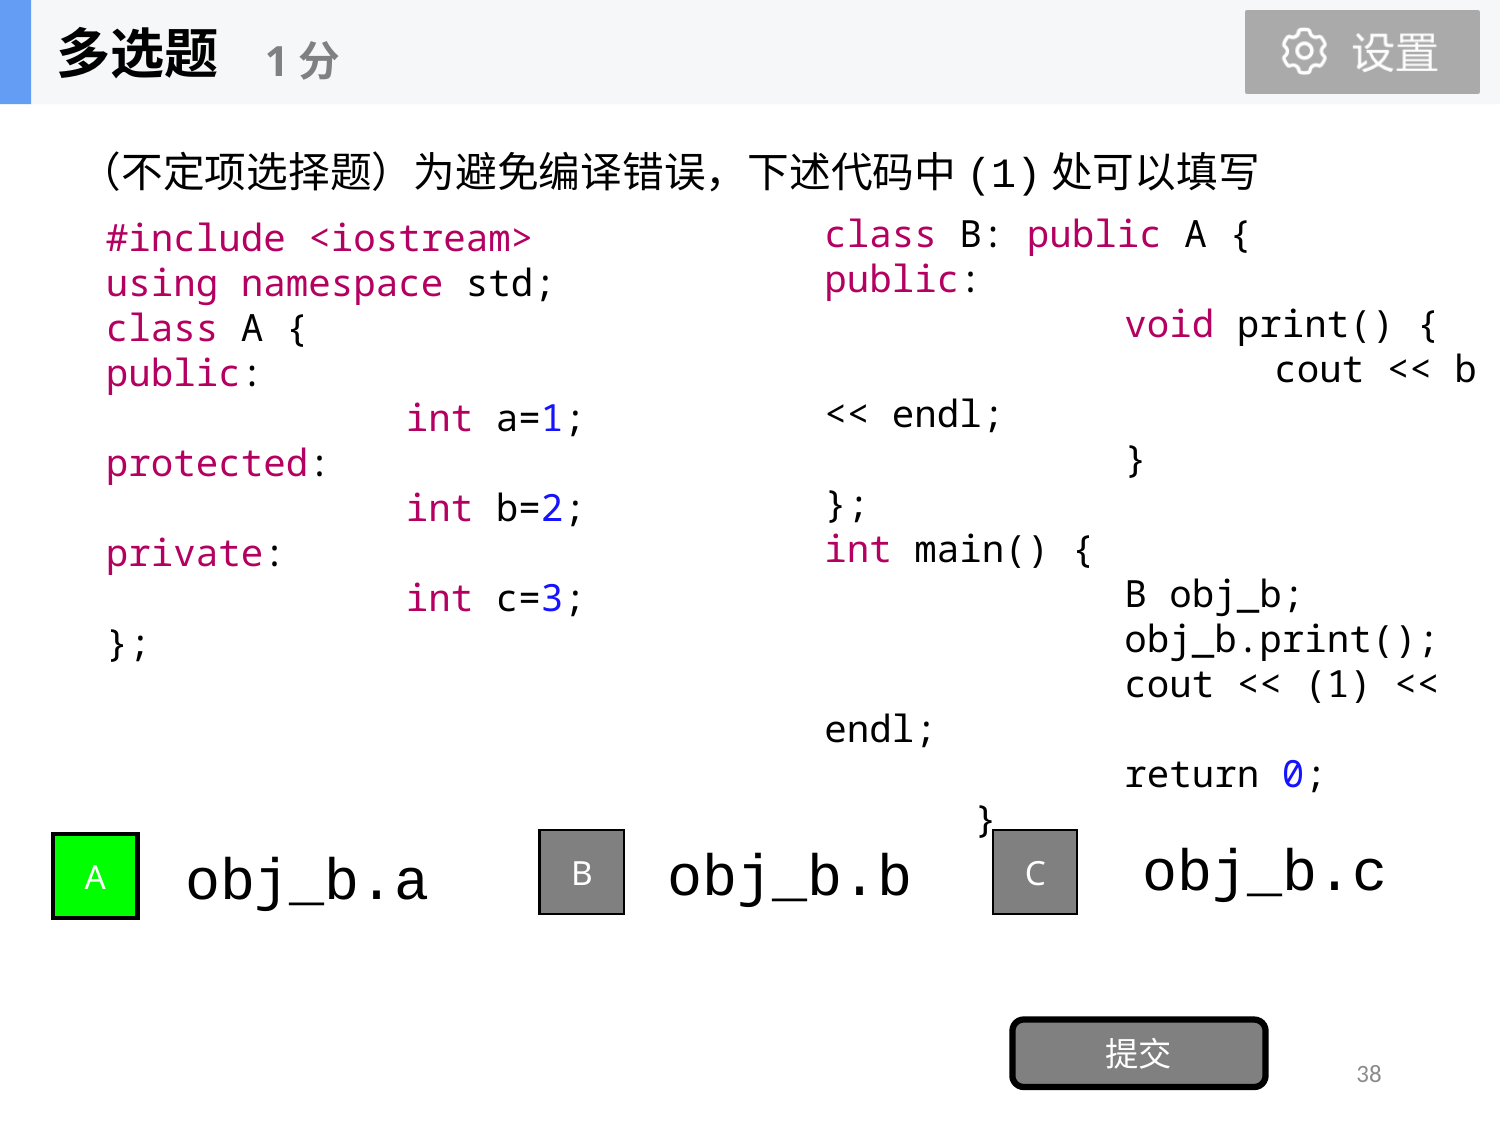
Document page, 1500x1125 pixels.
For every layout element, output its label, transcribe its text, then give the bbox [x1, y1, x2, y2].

picture [1245, 10, 1480, 94]
text_box C [992, 848, 1078, 915]
text_box obj_b.b [652, 819, 963, 925]
text_box B [538, 829, 625, 915]
slide_number 38 [1059, 1042, 1397, 1103]
text_box （不定项选择题）为避免编译错误，下述代码中(1)处可以填写 [64, 119, 1374, 206]
text_box 提交 [1011, 1018, 1267, 1089]
text_box A [52, 833, 138, 919]
text_box obj_b.c [1128, 848, 1459, 920]
text_box #include <iostream> using namespace std; class A { public: int a=1; protected: int b=2; private: int c=3; }; [25, 206, 744, 717]
text_box class B: public A { public: void print() { cout << b << endl; } }; int main() { B obj_b; obj_b.print(); cout << (1) << endl; return 0; } [744, 202, 1495, 848]
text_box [0, 0, 1500, 105]
text_box obj_b.a [170, 823, 1221, 929]
